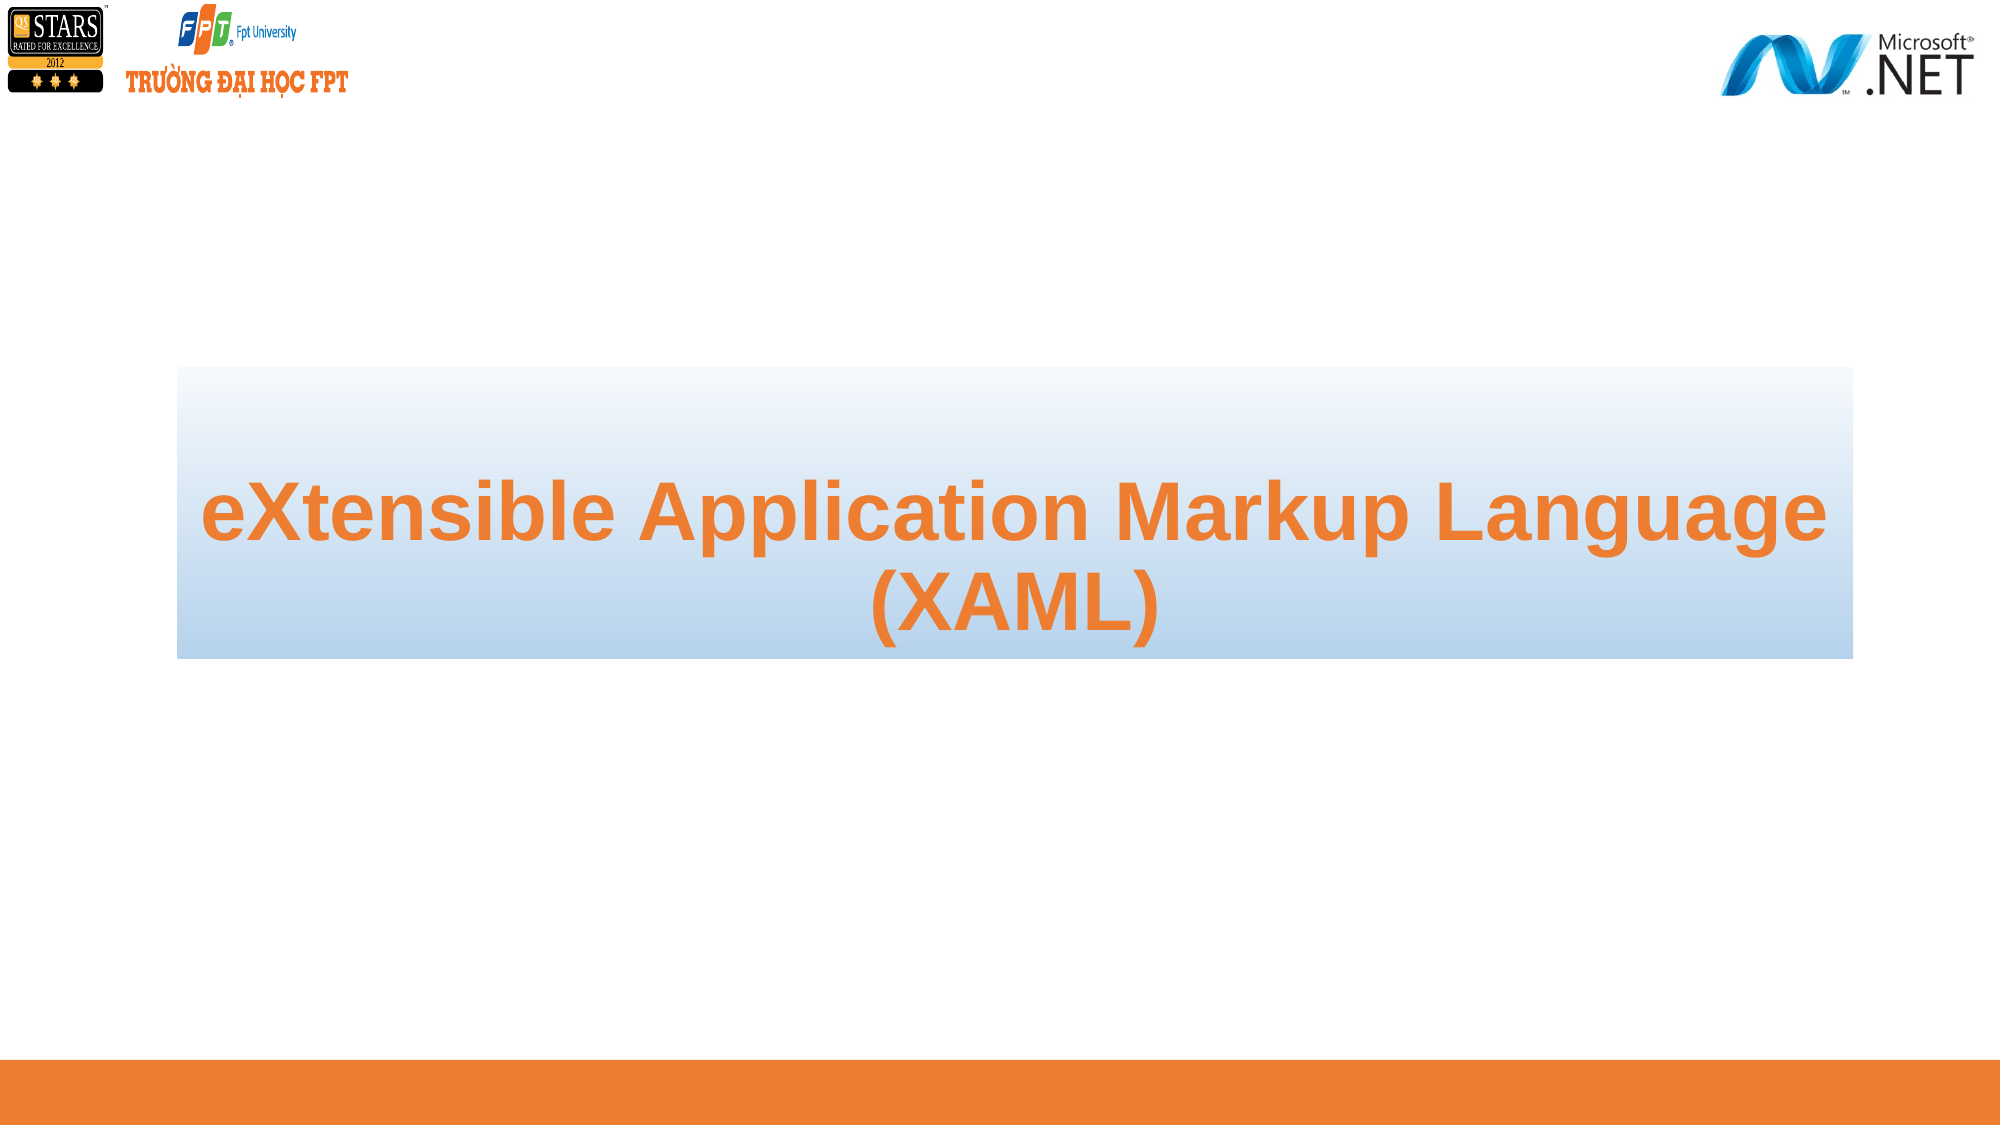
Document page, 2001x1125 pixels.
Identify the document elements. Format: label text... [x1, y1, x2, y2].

picture [1685, 0, 2001, 129]
title eXtensible Application Markup Language (XAML) [177, 367, 1854, 659]
